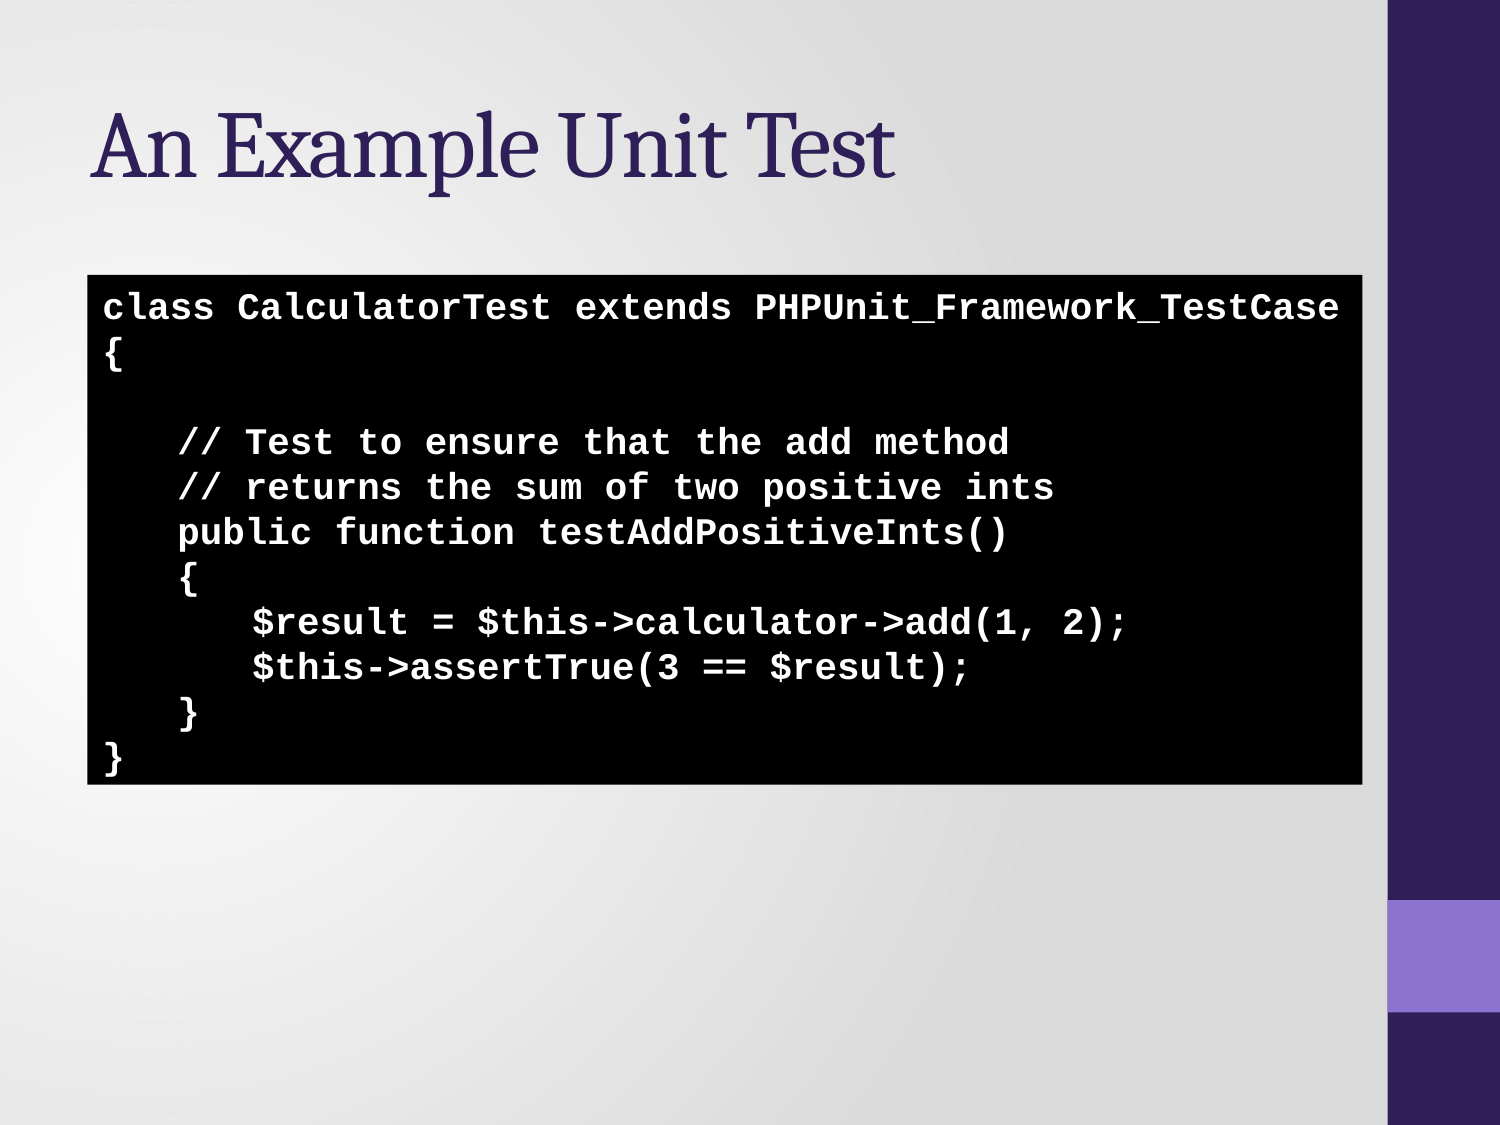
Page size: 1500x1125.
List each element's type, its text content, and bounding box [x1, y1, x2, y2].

text_box class CalculatorTest extends PHPUnit_Framework_TestCase { // Test to ensure that the add method // returns the sum of two positive ints public function testAddPositiveInts() { $result = $this->calculator->add(1, 2); $this->assertTrue(3 == $result); } } [87, 274, 1363, 785]
title An Example Unit Test [75, 45, 1325, 233]
